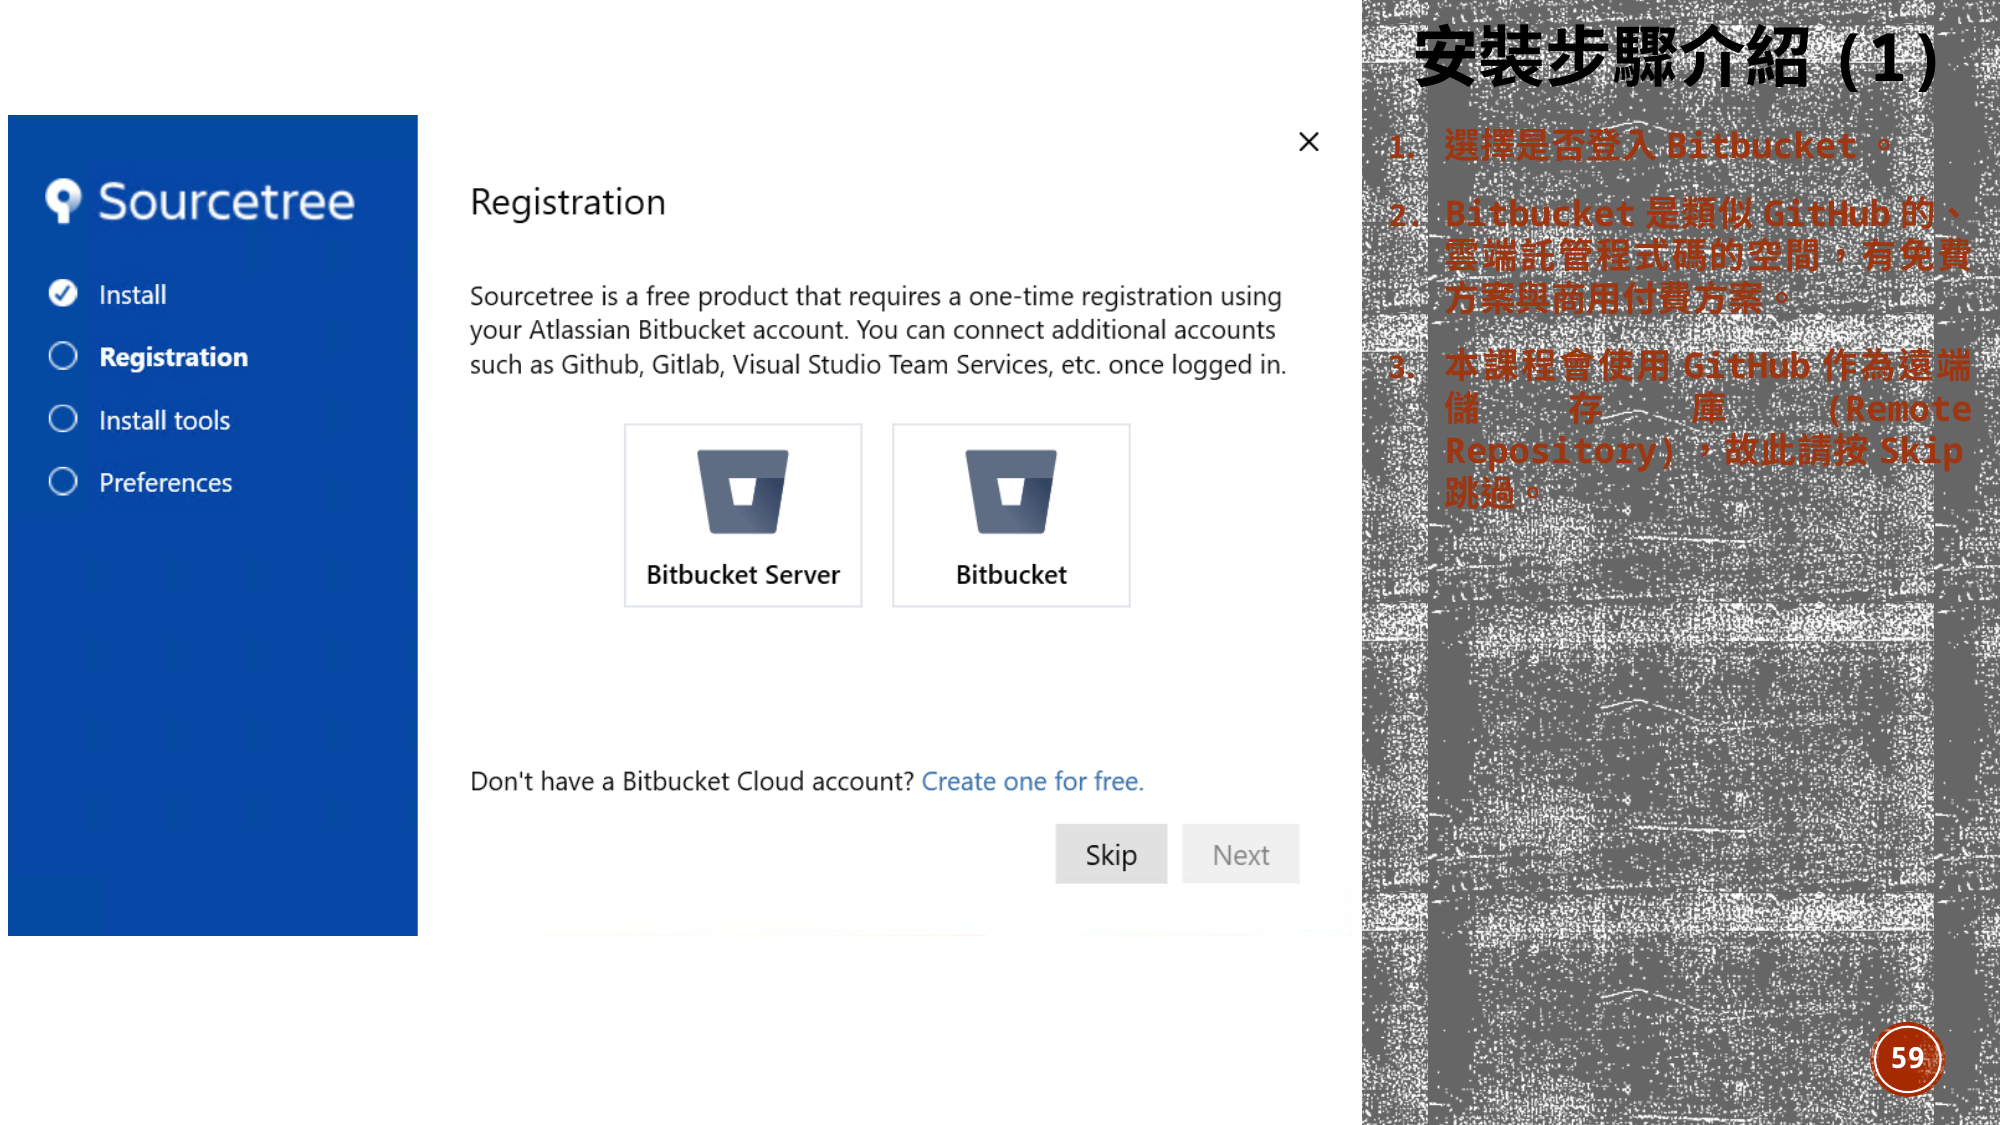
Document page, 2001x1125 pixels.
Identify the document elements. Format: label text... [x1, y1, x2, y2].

list 選擇是否登入Bitbucket。 Bitbucket是類似GitHub的、雲端託管程式碼的空間，有免費方案與商用付費方案。 本課程會使用GitHub作為遠端儲存庫(Remote Repository)，故此請按Skip跳過。 [1373, 115, 1988, 1108]
title 安裝步驟介紹(1) [1367, 9, 1994, 104]
picture [8, 115, 1352, 936]
slide_number 40 [1362, 0, 2000, 1125]
